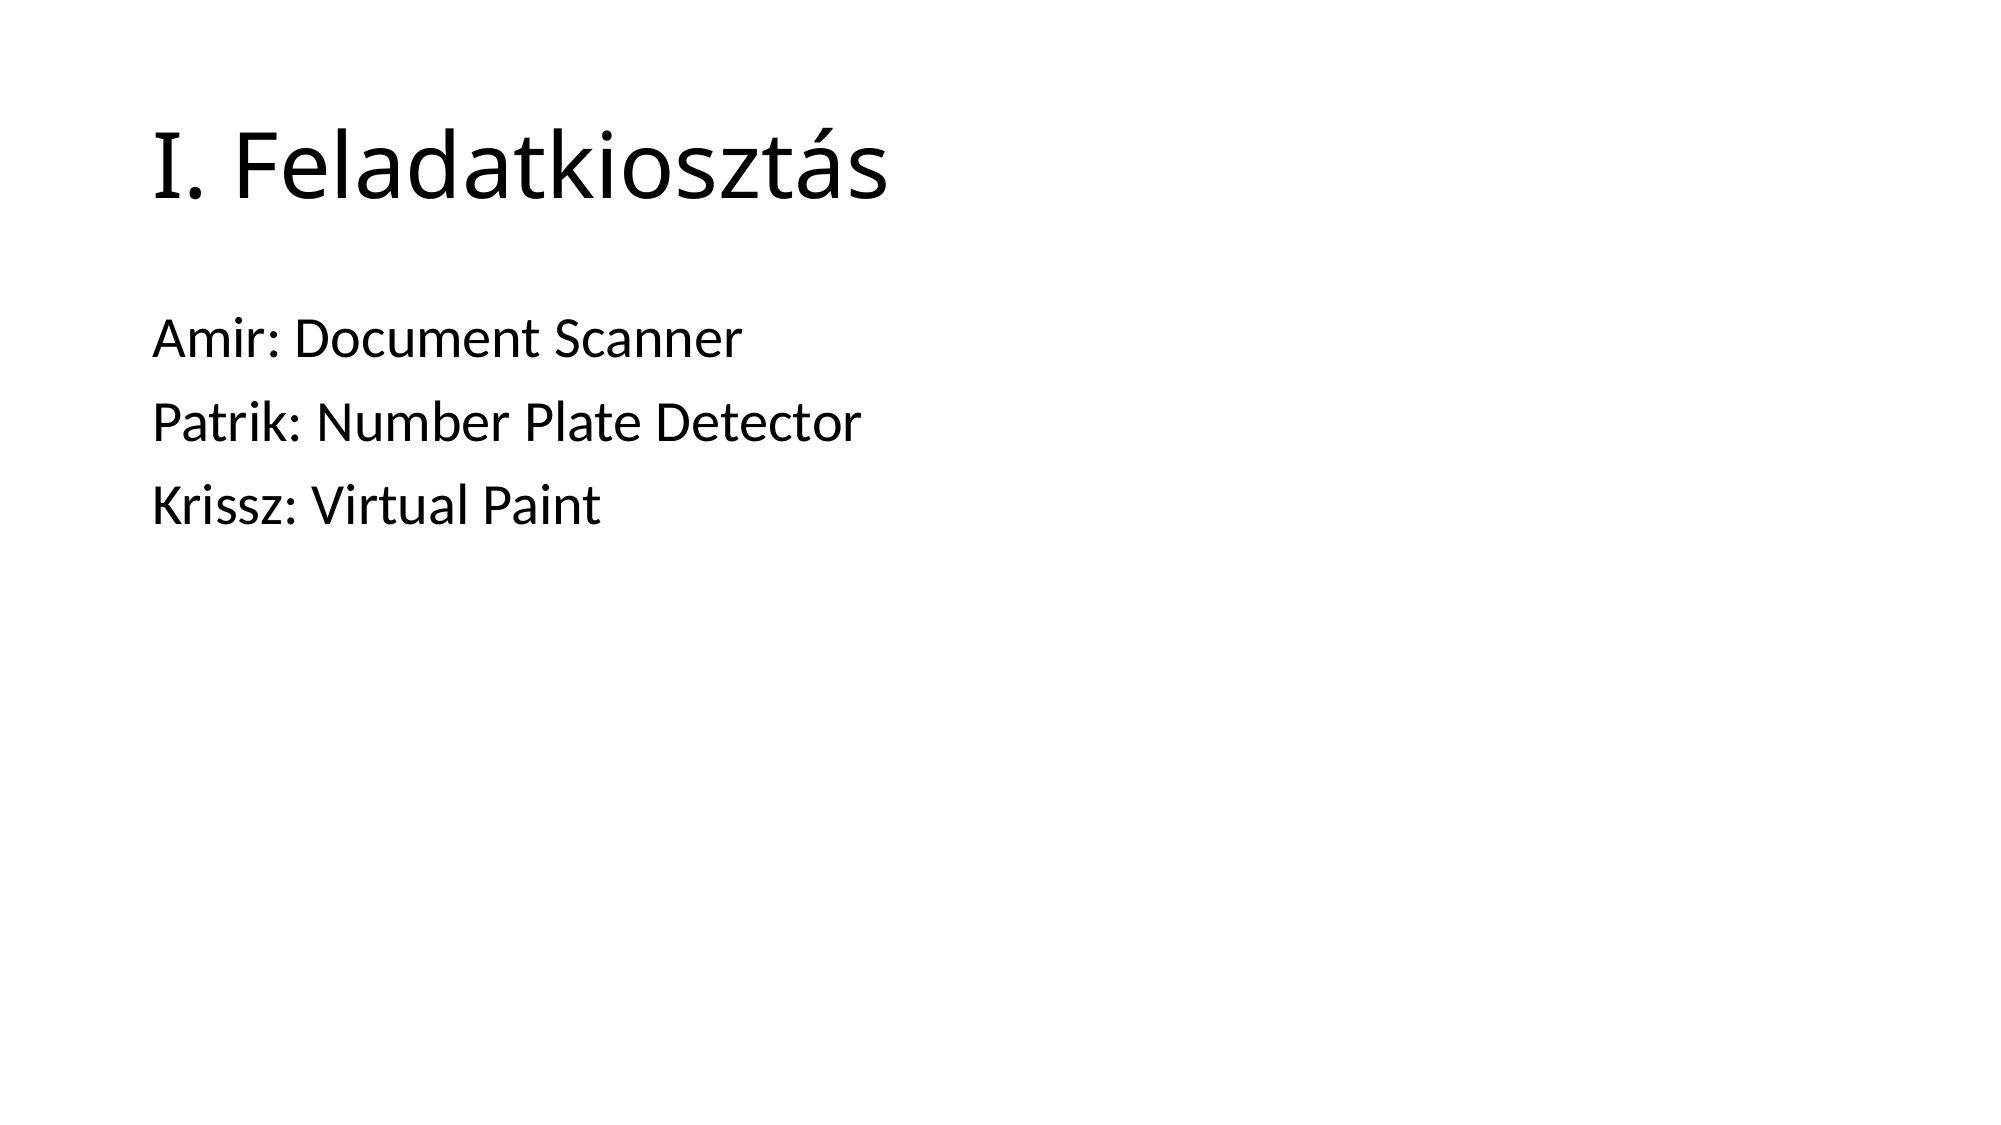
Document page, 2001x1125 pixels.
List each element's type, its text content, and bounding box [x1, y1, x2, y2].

list Amir: Document Scanner Patrik: Number Plate Detector Krissz: Virtual Paint [137, 299, 1863, 1014]
title I. Feladatkiosztás [137, 59, 1863, 278]
